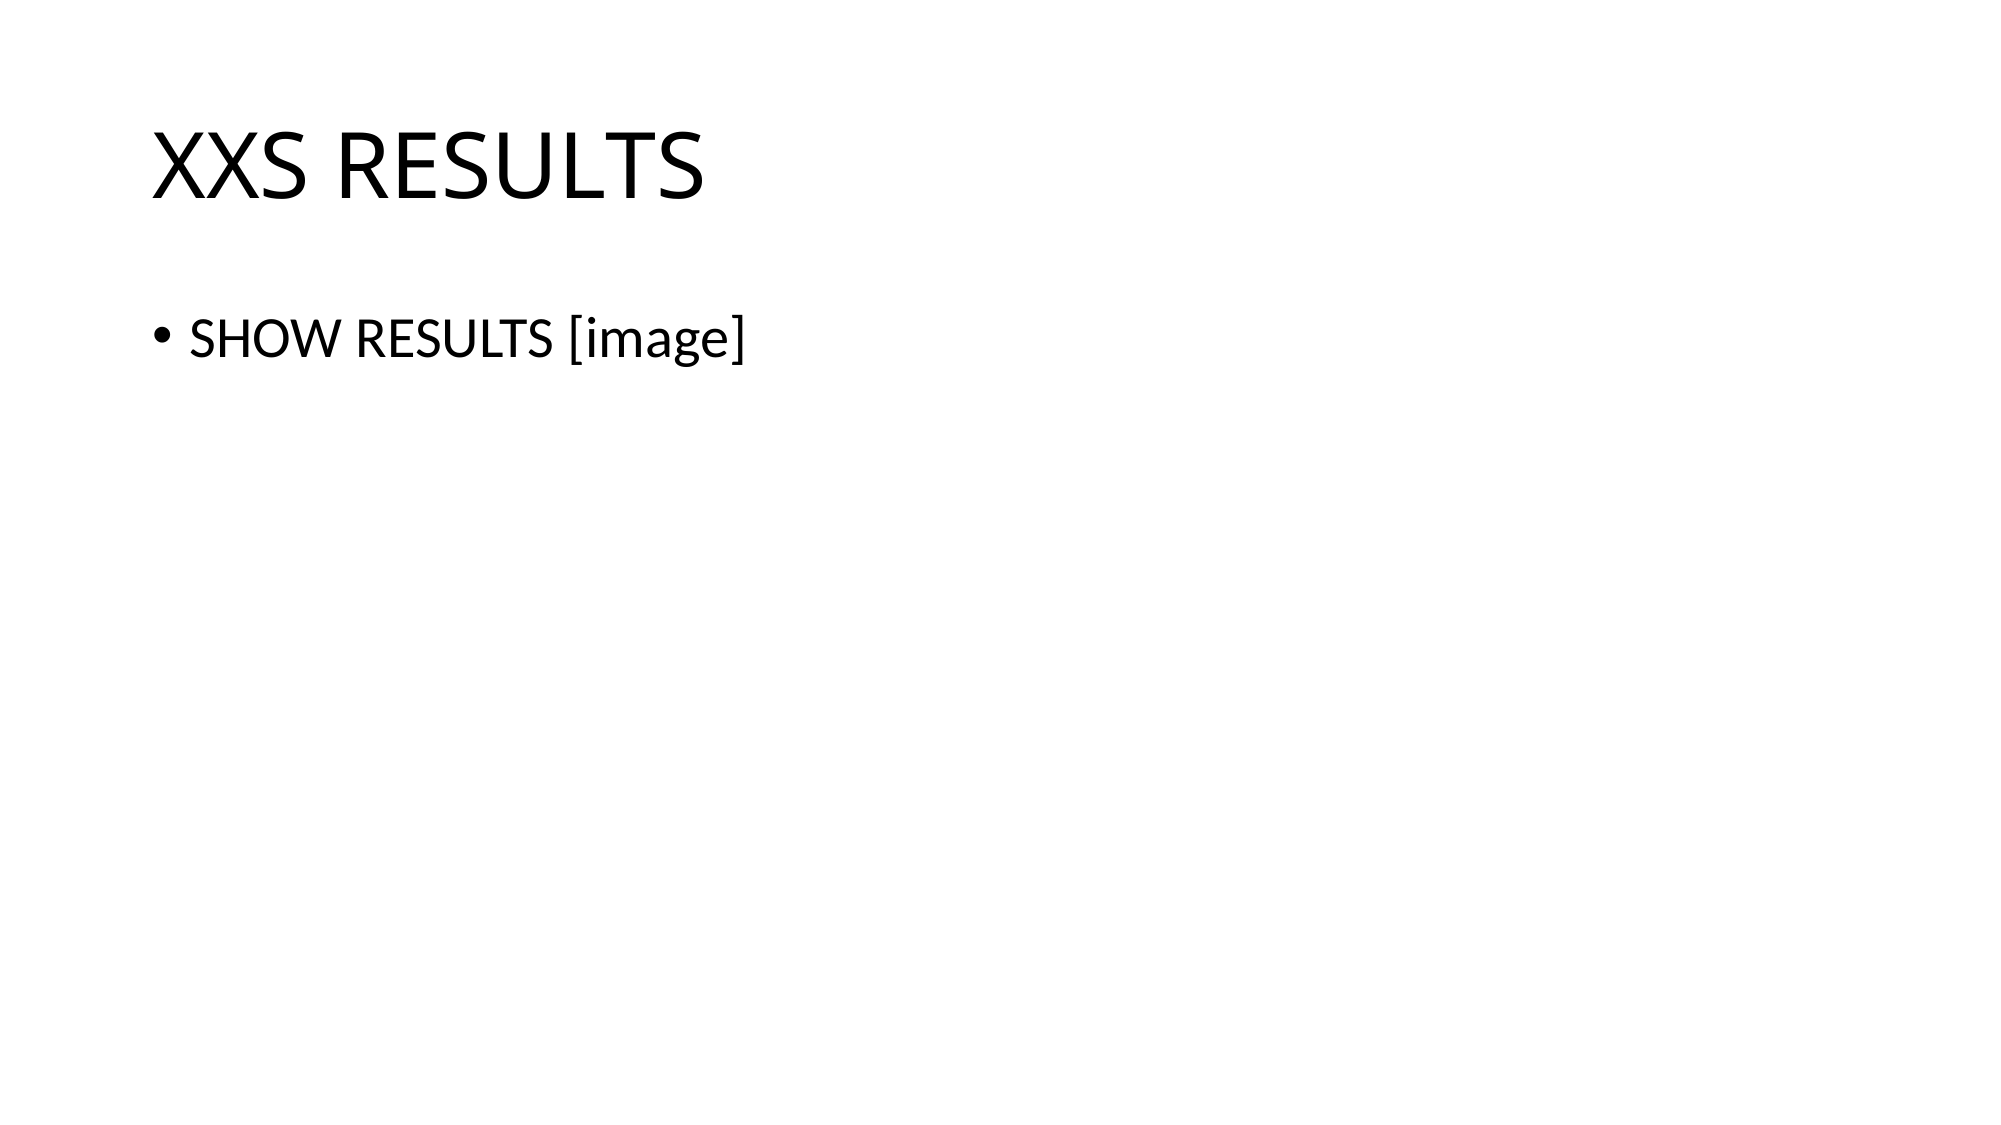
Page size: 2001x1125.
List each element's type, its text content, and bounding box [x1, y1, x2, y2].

title XXS RESULTS [137, 59, 1863, 278]
list SHOW RESULTS [image] [137, 299, 1863, 1014]
